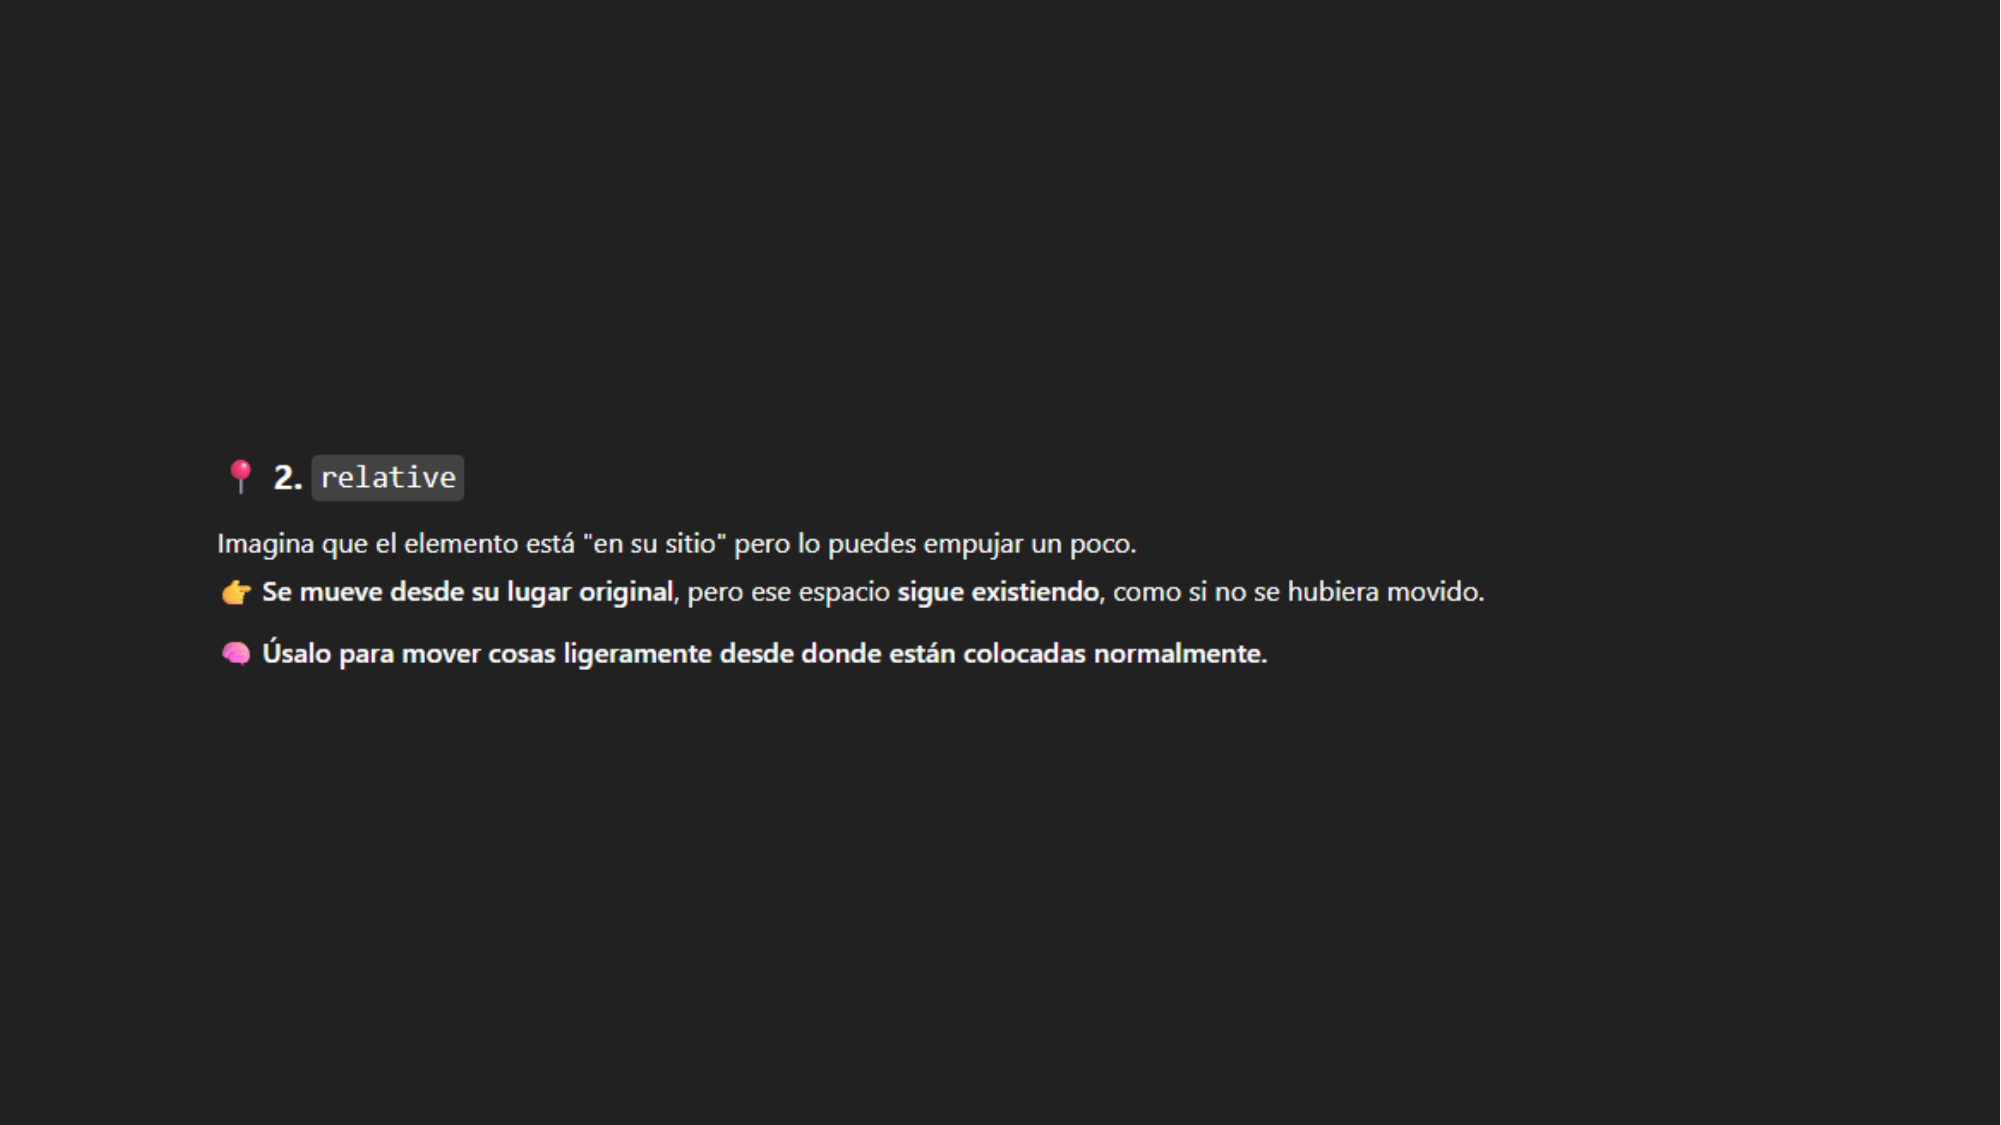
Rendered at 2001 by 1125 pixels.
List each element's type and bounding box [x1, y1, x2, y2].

picture [184, 418, 1528, 707]
